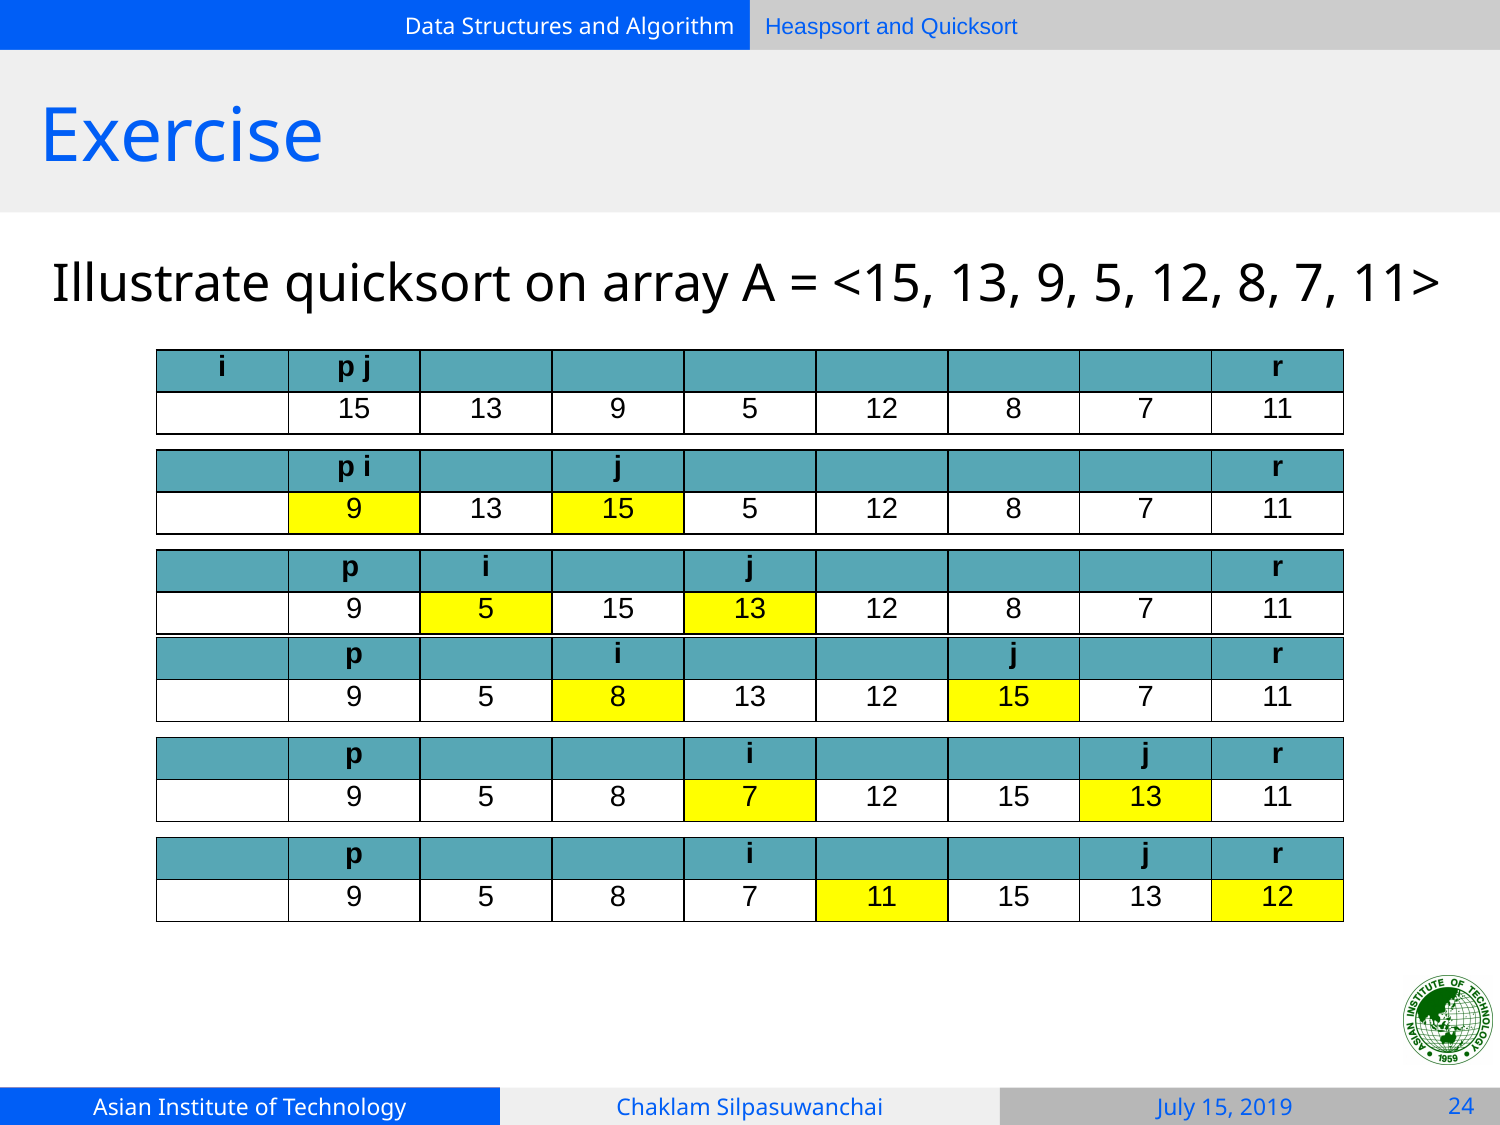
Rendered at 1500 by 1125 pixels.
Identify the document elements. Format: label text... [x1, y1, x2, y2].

table_header [949, 551, 1079, 591]
table_cell 15 [553, 493, 683, 533]
table_cell 8 [553, 780, 683, 821]
table_cell 12 [817, 680, 947, 721]
table_cell 5 [421, 593, 551, 633]
table_header [157, 638, 288, 679]
table_cell [157, 680, 288, 721]
table_cell 11 [1212, 393, 1343, 433]
table_header [553, 551, 683, 591]
title Exercise [24, 50, 1475, 213]
table_cell 13 [685, 680, 815, 721]
table_cell 11 [1212, 593, 1343, 633]
table_header [421, 638, 551, 679]
table_header [817, 351, 947, 391]
table_header [817, 451, 947, 491]
table_cell [157, 393, 288, 433]
table_cell [157, 493, 288, 533]
table_cell 11 [1212, 680, 1343, 721]
table_header [949, 738, 1079, 779]
table_cell [157, 880, 288, 921]
table_header [1080, 638, 1211, 679]
table_header [553, 738, 683, 779]
table_header [817, 638, 947, 679]
table_header i [421, 551, 551, 591]
table_header [1080, 351, 1211, 391]
table_cell 15 [289, 393, 419, 433]
table_cell [157, 593, 288, 633]
table_cell 8 [553, 880, 683, 921]
table_header [421, 351, 551, 391]
table_cell 7 [685, 880, 815, 921]
table_cell 12 [817, 780, 947, 821]
table_header j [685, 551, 815, 591]
table_header [421, 451, 551, 491]
table_header p [289, 738, 419, 779]
table_cell 12 [817, 493, 947, 533]
table_cell 8 [949, 593, 1079, 633]
table_cell 7 [1080, 593, 1211, 633]
table_header [949, 838, 1079, 879]
table_header [553, 838, 683, 879]
table_header [685, 351, 815, 391]
table_header r [1212, 838, 1343, 879]
table_header i [553, 638, 683, 679]
table_header r [1212, 638, 1343, 679]
table_header [157, 551, 288, 591]
table_cell 13 [421, 393, 551, 433]
table_header [949, 451, 1079, 491]
table_cell 15 [949, 680, 1079, 721]
table_cell 5 [685, 393, 815, 433]
table_cell 13 [685, 593, 815, 633]
table_header r [1212, 451, 1343, 491]
table_cell [157, 780, 288, 821]
table_header [421, 738, 551, 779]
table_cell 11 [817, 880, 947, 921]
table_cell 8 [949, 393, 1079, 433]
table_cell 9 [289, 680, 419, 721]
table_cell 15 [553, 593, 683, 633]
table_header p i [289, 451, 419, 491]
table_header r [1212, 351, 1343, 391]
table_header [817, 838, 947, 879]
table_header [157, 838, 288, 879]
table_cell 7 [1080, 393, 1211, 433]
table_header i [685, 838, 815, 879]
table_cell 15 [949, 780, 1079, 821]
table_cell 15 [949, 880, 1079, 921]
table_cell 5 [421, 780, 551, 821]
table_cell 7 [685, 780, 815, 821]
table_cell 12 [817, 593, 947, 633]
table_header [421, 838, 551, 879]
table_header p [289, 838, 419, 879]
table_cell 5 [421, 880, 551, 921]
table_cell 13 [1080, 780, 1211, 821]
table_header [157, 738, 288, 779]
table_header [553, 351, 683, 391]
table_header [817, 551, 947, 591]
table_header p [289, 551, 419, 591]
table_header j [949, 638, 1079, 679]
table_cell 9 [289, 493, 419, 533]
table_header p [289, 638, 419, 679]
table_cell 8 [553, 680, 683, 721]
table_header [1080, 451, 1211, 491]
table_cell 5 [685, 493, 815, 533]
picture [1403, 975, 1493, 1065]
table_header p j [289, 351, 419, 391]
table_header [685, 638, 815, 679]
table_cell 7 [1080, 680, 1211, 721]
table_cell 13 [1080, 880, 1211, 921]
table_header r [1212, 551, 1343, 591]
table_header j [1080, 838, 1211, 879]
table_cell 9 [289, 880, 419, 921]
table_cell 11 [1212, 493, 1343, 533]
table_cell 13 [421, 493, 551, 533]
table_header [949, 351, 1079, 391]
table_cell 5 [421, 680, 551, 721]
table_cell 7 [1080, 493, 1211, 533]
table_header r [1212, 738, 1343, 779]
table_header [817, 738, 947, 779]
table_header [157, 451, 288, 491]
table_header j [1080, 738, 1211, 779]
table_header j [553, 451, 683, 491]
table_header [685, 451, 815, 491]
table_cell 8 [949, 493, 1079, 533]
table_cell 9 [289, 780, 419, 821]
table_cell 9 [289, 593, 419, 633]
table_cell 9 [553, 393, 683, 433]
table_header i [157, 351, 288, 391]
table_cell 12 [1212, 880, 1343, 921]
table_cell 12 [817, 393, 947, 433]
table_header i [685, 738, 815, 779]
table_header [1080, 551, 1211, 591]
slide_number ‹#› [1422, 1088, 1500, 1125]
list Illustrate quicksort on array A = <15, 13, 9, 5, 12, 8, 7, 11> [37, 212, 1475, 348]
table_cell 11 [1212, 780, 1343, 821]
